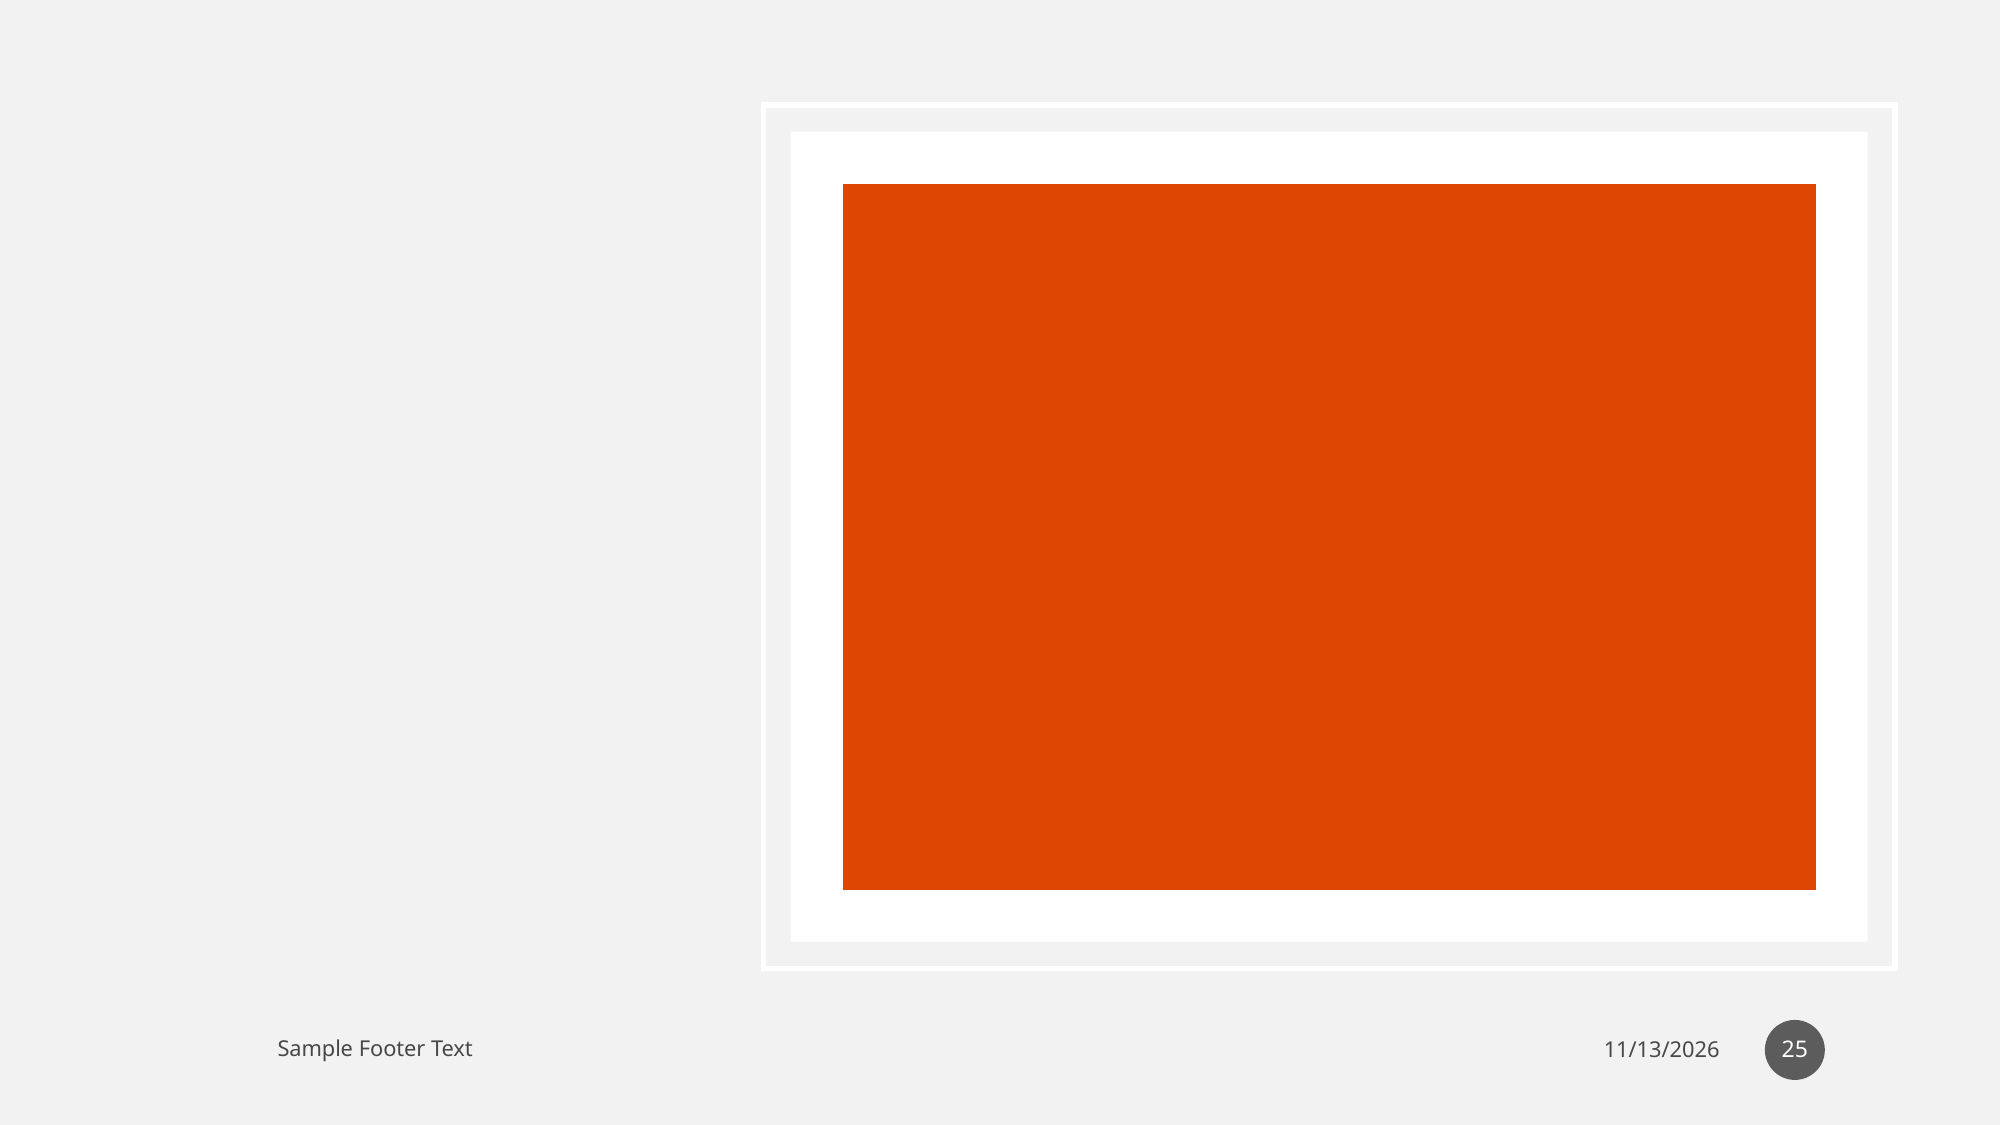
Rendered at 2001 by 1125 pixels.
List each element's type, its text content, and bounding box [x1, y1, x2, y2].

picture [843, 184, 1816, 890]
footer Sample Footer Text [262, 1023, 1231, 1076]
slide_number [1283, 1023, 1735, 1077]
text_box [762, 104, 1896, 969]
slide_number 25 [1764, 1019, 1825, 1080]
text_box [790, 131, 1869, 943]
